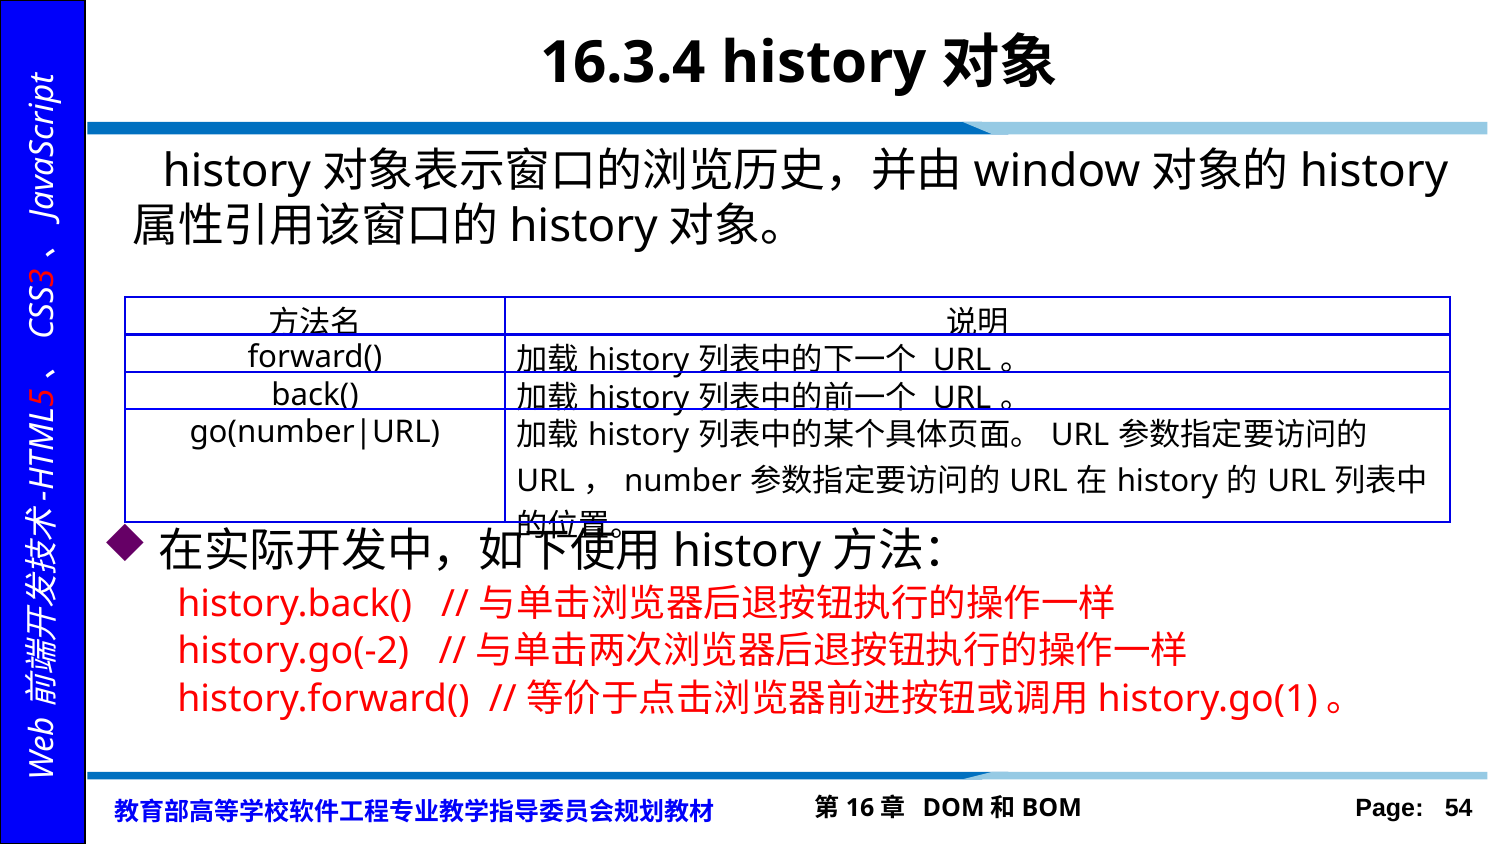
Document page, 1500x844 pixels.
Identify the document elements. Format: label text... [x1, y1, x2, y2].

table_cell 加载history列表中的下一个 URL。 [506, 336, 1449, 371]
table_cell back() [126, 373, 504, 408]
table_header 说明 [506, 298, 1449, 333]
table_cell 加载history列表中的某个具体页面。URL参数指定要访问的URL，number参数指定要访问的URL在history的URL列表中的位置。 [506, 410, 1449, 521]
list history对象表示窗口的浏览历史，并由window对象的history属性引用该窗口的history对象。 [86, 132, 1489, 254]
title 16.3.4 history对象 [161, 11, 1436, 106]
table_cell 加载history列表中的前一个 URL。 [506, 373, 1449, 408]
text_box 在实际开发中，如下使用history方法： history.back() //与单击浏览器后退按钮执行的操作一样 history.go(-2) //与单击两次浏览器后退按钮执行的操作一样 history.forward() //等价于点击浏览器前进按钮或调用history.go(1)。 [87, 519, 1488, 728]
table_cell forward() [126, 336, 504, 371]
table_cell go(number|URL) [126, 410, 504, 521]
table_header 方法名 [126, 298, 504, 333]
